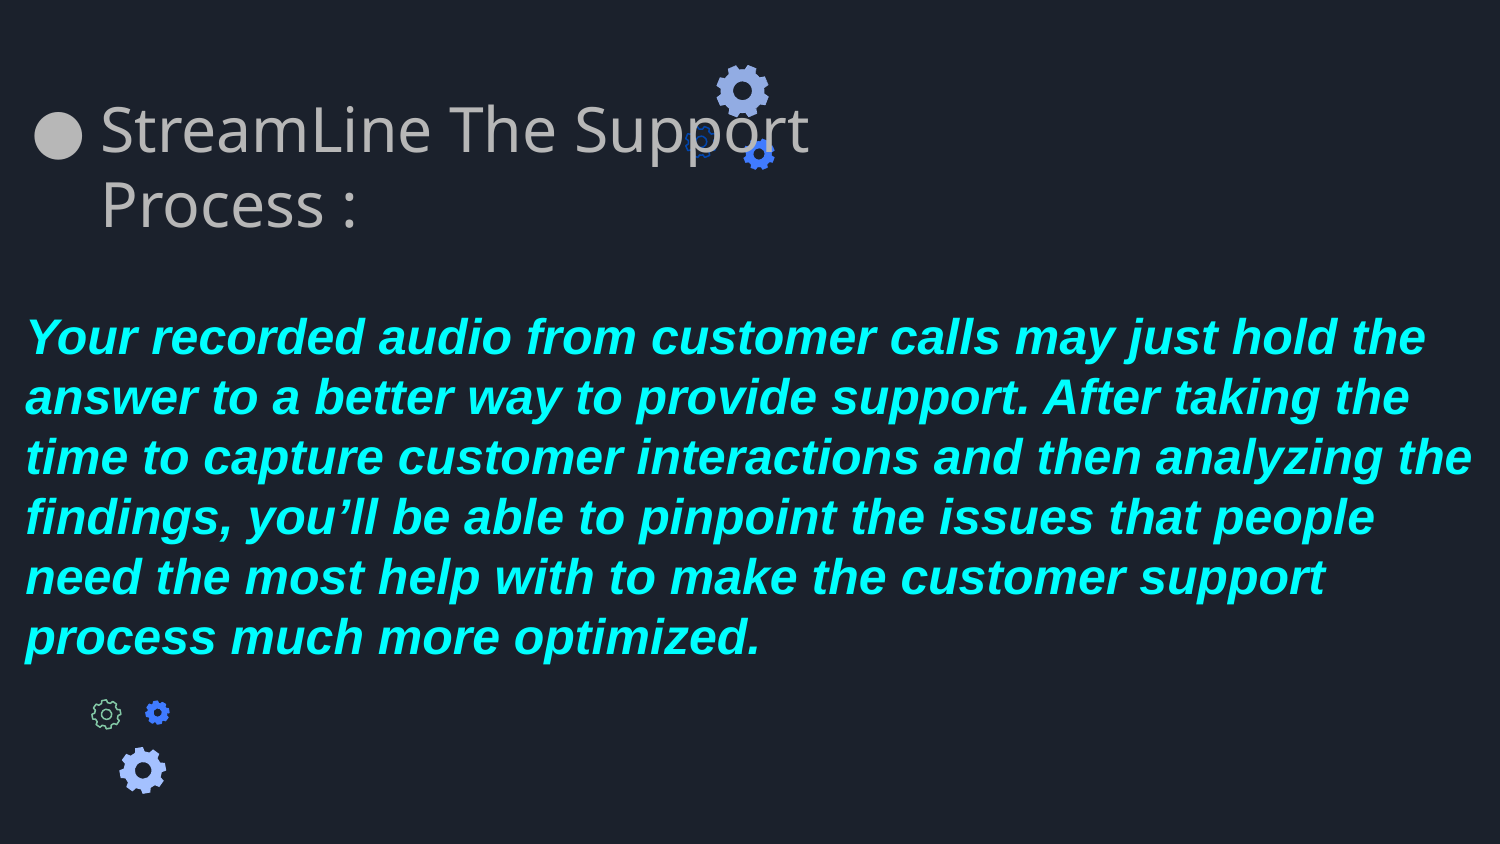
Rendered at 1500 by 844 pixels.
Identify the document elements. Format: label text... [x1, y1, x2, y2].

title StreamLine The Support Process : [10, 171, 1012, 289]
subtitle Your recorded audio from customer calls may just hold the answer to a better way to provide support. After taking the time to capture customer interactions and then analyzing the findings, you’ll be able to pinpoint the issues that people need the most help with to make the customer support process much more optimized. [10, 289, 1489, 834]
